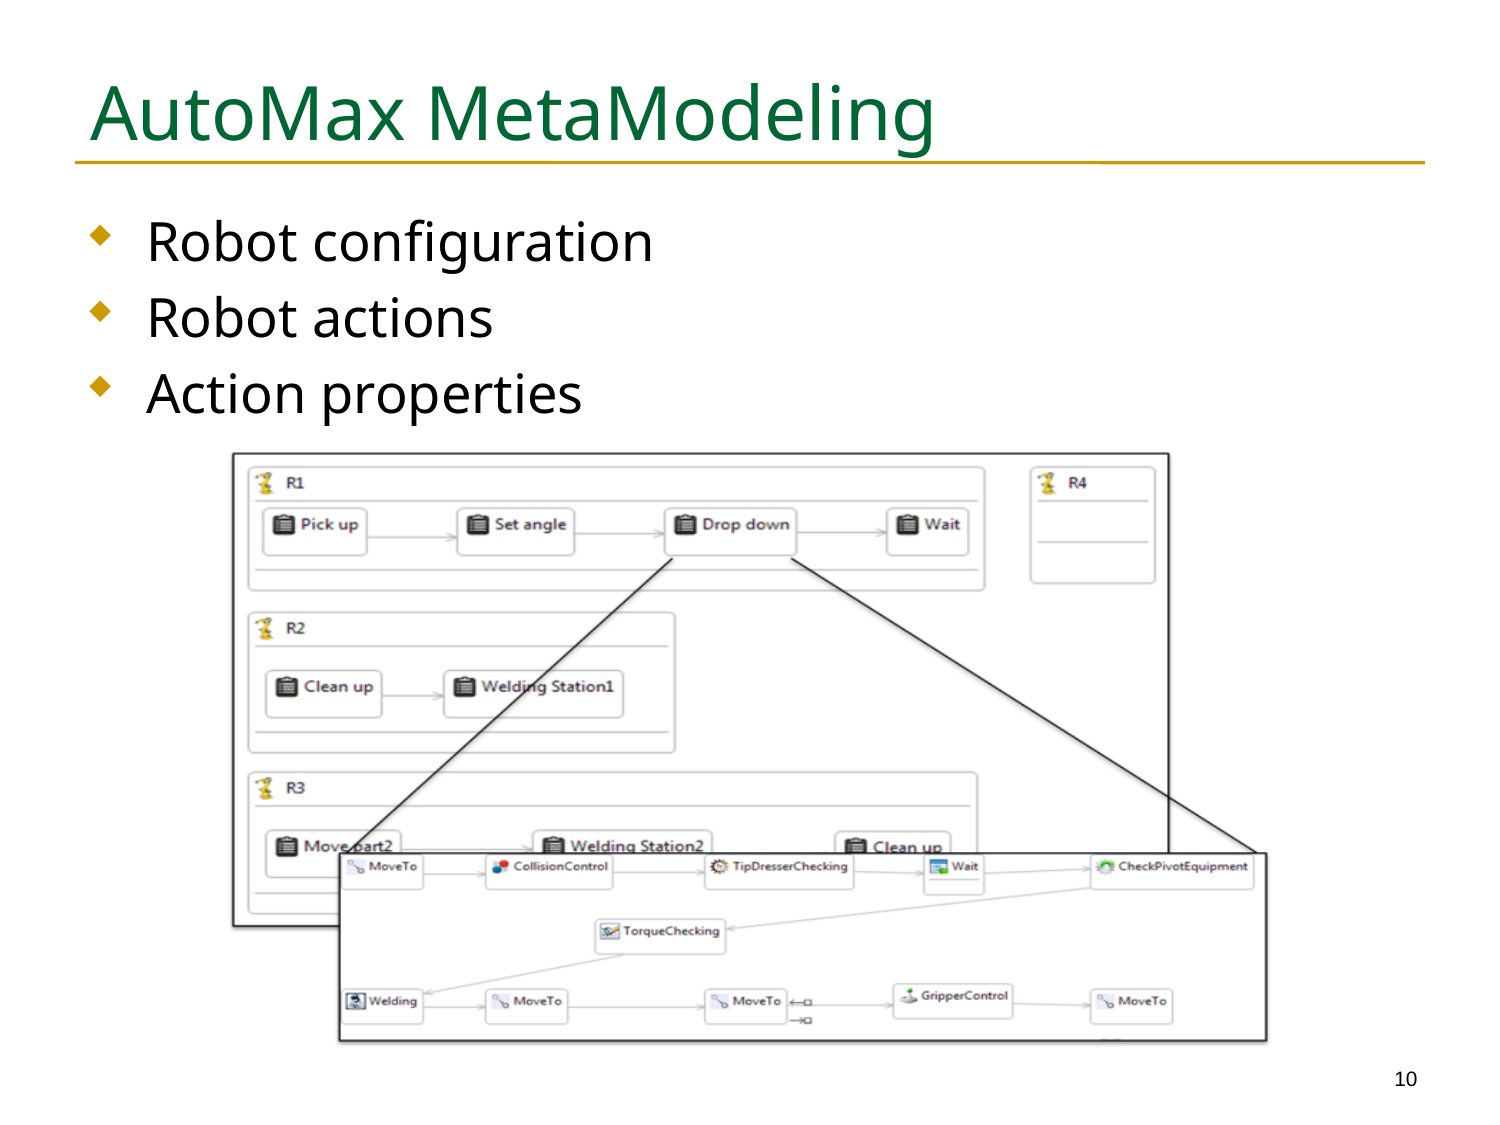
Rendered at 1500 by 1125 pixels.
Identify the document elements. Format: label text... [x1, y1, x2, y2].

picture [224, 449, 1276, 1051]
title AutoMax MetaModeling [74, 32, 1426, 163]
list Robot configuration Robot actions Action properties [74, 199, 1426, 994]
slide_number 10 [1379, 1048, 1442, 1099]
